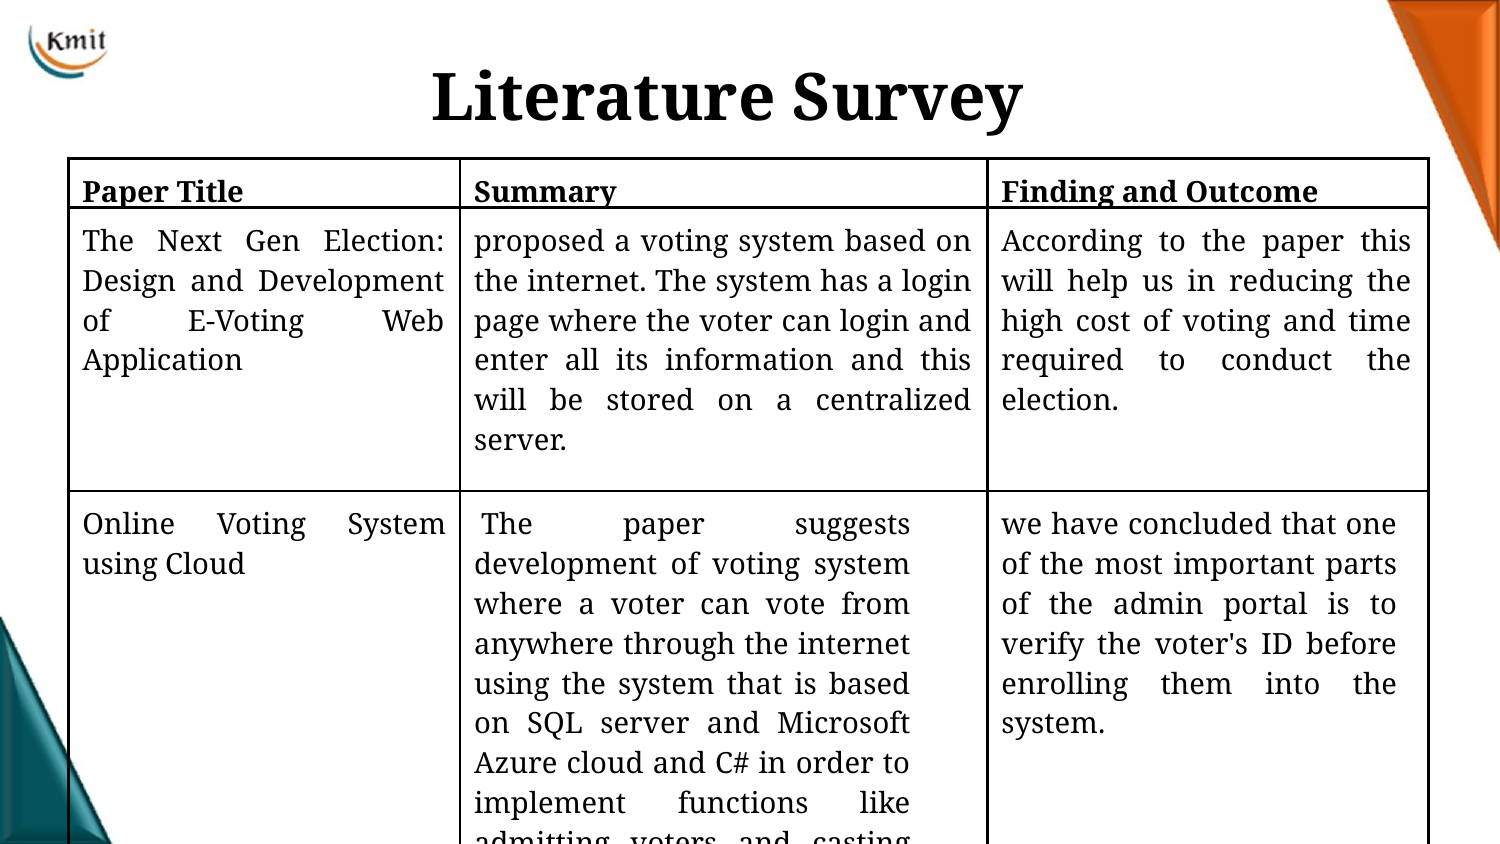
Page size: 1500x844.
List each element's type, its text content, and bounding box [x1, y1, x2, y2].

table_header Summary [461, 160, 986, 206]
table_cell Online Voting System using Cloud [70, 492, 459, 844]
title Literature Survey [99, 21, 1361, 157]
table_cell The Next Gen Election: Design and Development of E-Voting Web Application [70, 209, 459, 490]
picture [0, 0, 1500, 844]
table_header Paper Title [70, 160, 459, 206]
table_header Finding and Outcome [989, 160, 1427, 206]
table_cell According to the paper this will help us in reducing the high cost of voting and time required to conduct the election. [989, 209, 1427, 490]
table_cell The paper suggests development of voting system where a voter can vote from anywhere through the internet using the system that is based on SQL server and Microsoft Azure cloud and C# in order to implement functions like admitting voters and casting vote. [461, 492, 986, 844]
table_cell we have concluded that one of the most important parts of the admin portal is to verify the voter's ID before enrolling them into the system. [989, 492, 1427, 844]
table_cell proposed a voting system based on the internet. The system has a login page where the voter can login and enter all its information and this will be stored on a centralized server. [461, 209, 986, 490]
